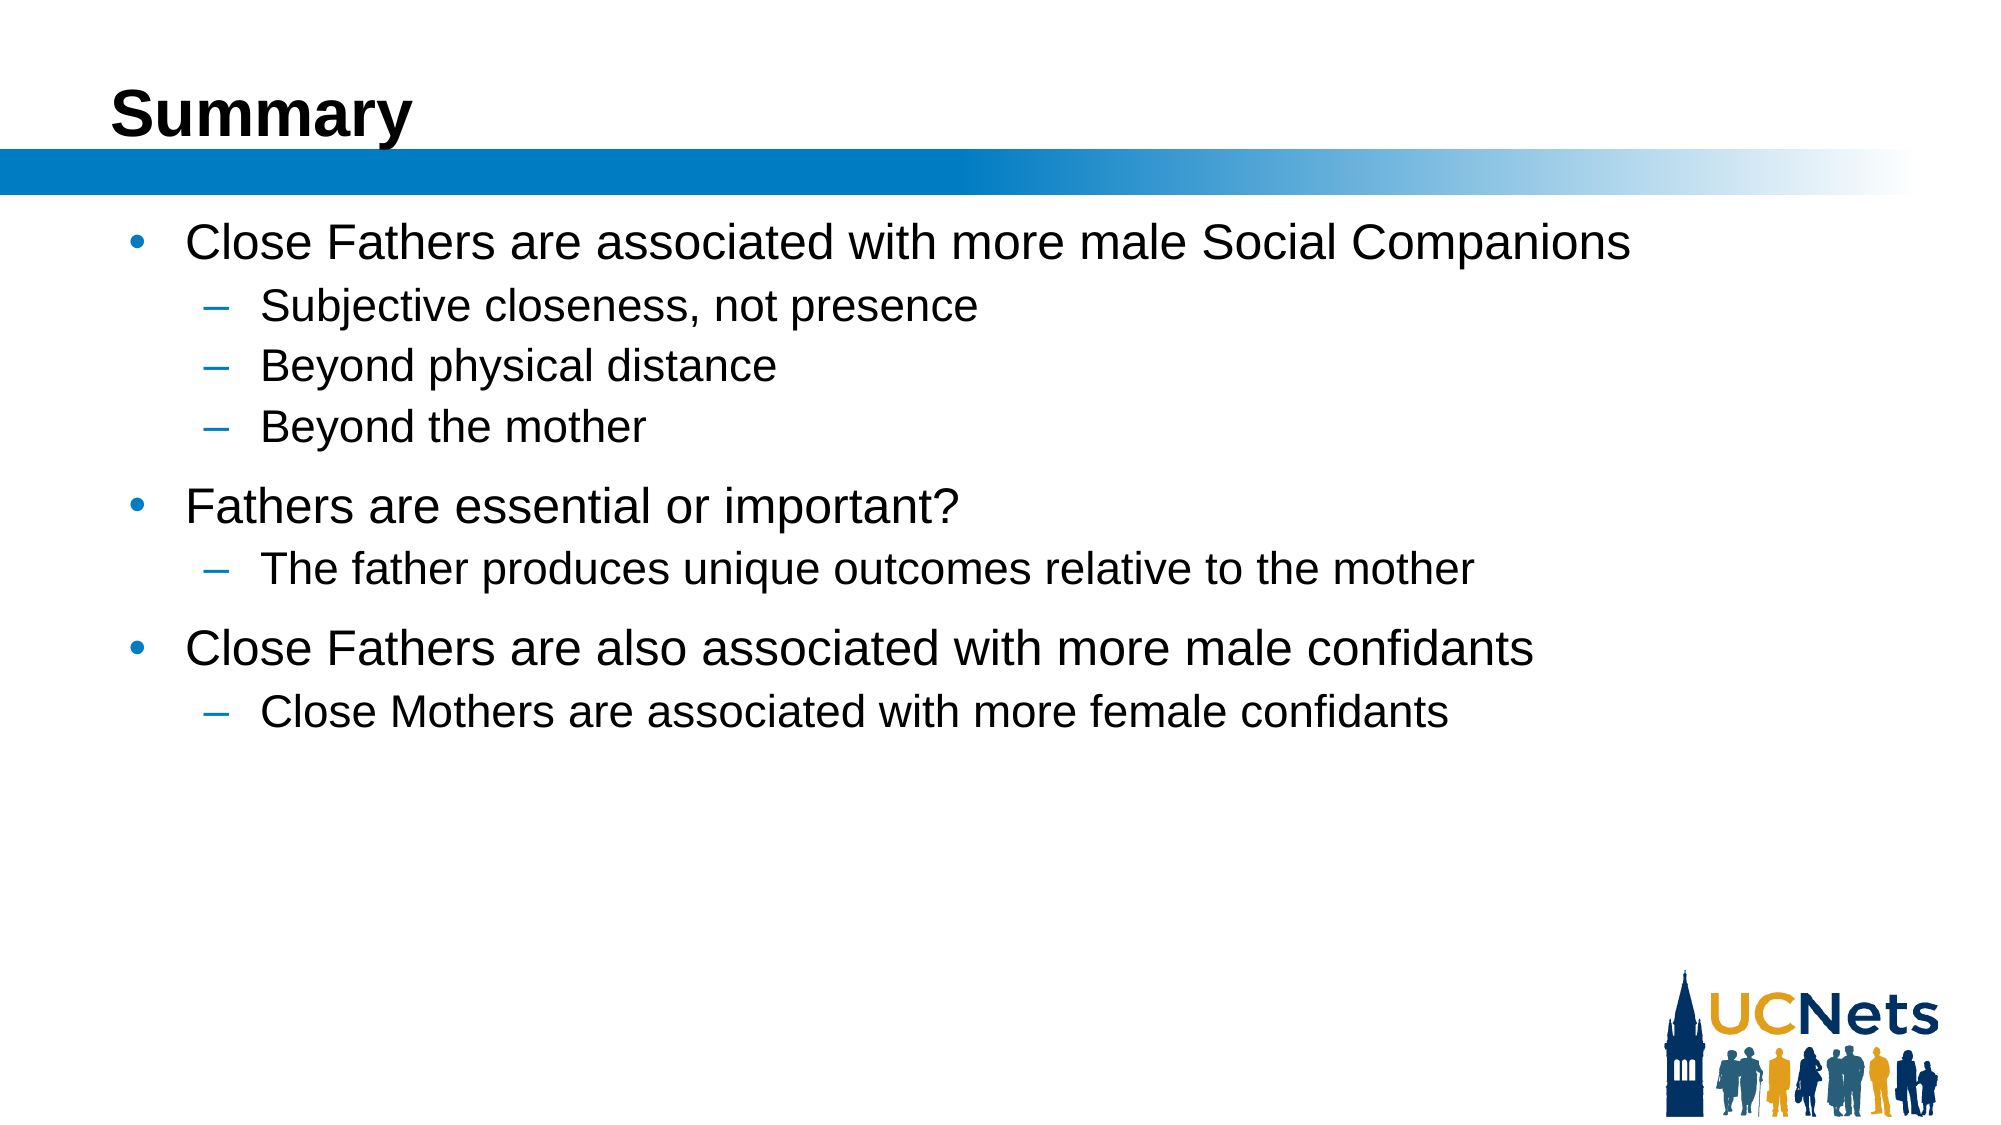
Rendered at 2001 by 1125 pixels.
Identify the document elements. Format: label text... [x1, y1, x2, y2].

picture [1664, 969, 1939, 1117]
title Summary [110, 2, 1892, 153]
list Close Fathers are associated with more male Social Companions Subjective closeness, not presence Beyond physical distance Beyond the mother Fathers are essential or important? The father produces unique outcomes relative to the mother Close Fathers are also associated with more male confidants Close Mothers are associated with more female confidants [110, 214, 1892, 873]
